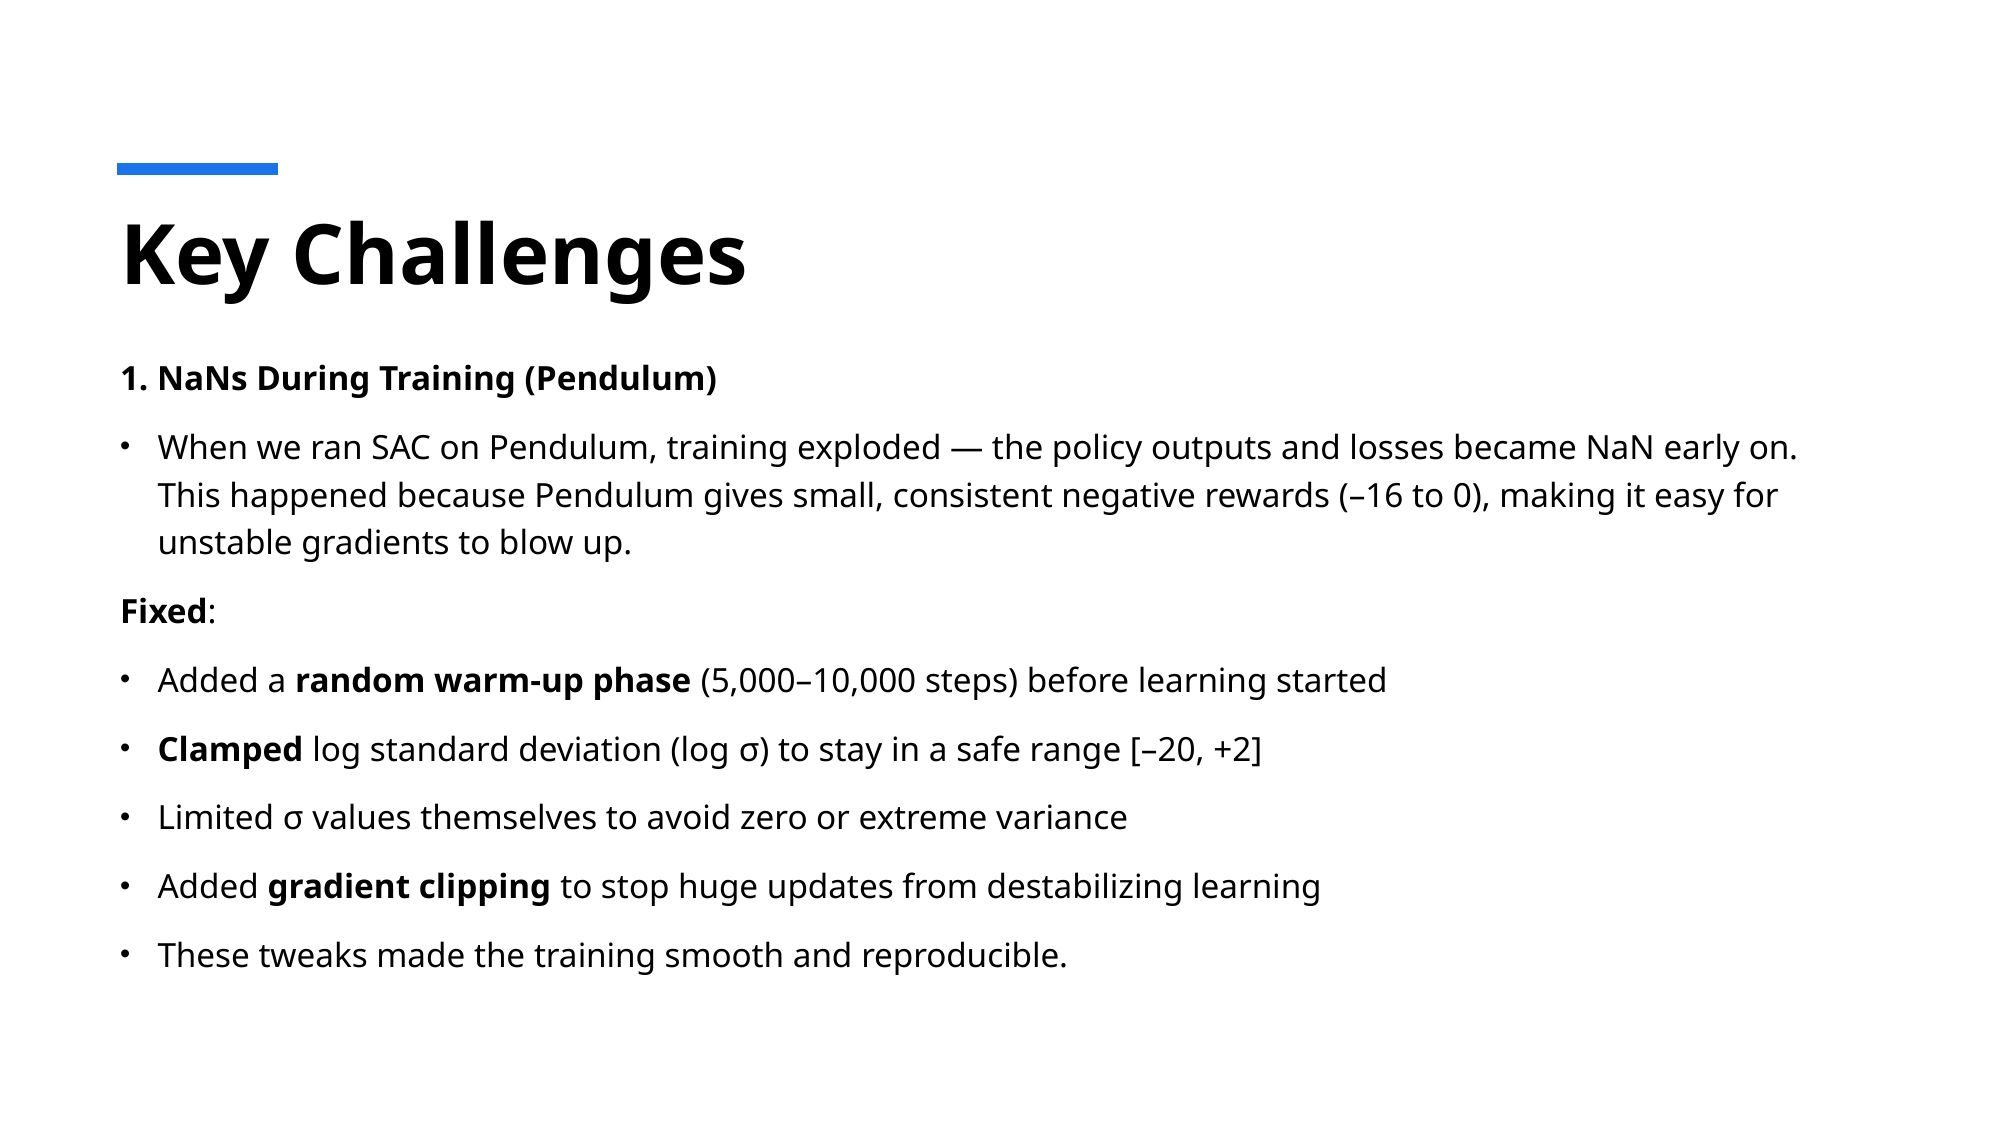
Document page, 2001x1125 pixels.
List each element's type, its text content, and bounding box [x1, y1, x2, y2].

list 1. NaNs During Training (Pendulum) When we ran SAC on Pendulum, training exploded — the policy outputs and losses became NaN early on. This happened because Pendulum gives small, consistent negative rewards (–16 to 0), making it easy for unstable gradients to blow up. Fixed: Added a random warm-up phase (5,000–10,000 steps) before learning started Clamped log standard deviation (log σ) to stay in a safe range [–20, +2] Limited σ values themselves to avoid zero or extreme variance Added gradient clipping to stop huge updates from destabilizing learning These tweaks made the training smooth and reproducible. [105, 341, 1892, 1099]
title Key Challenges [105, 193, 1892, 341]
